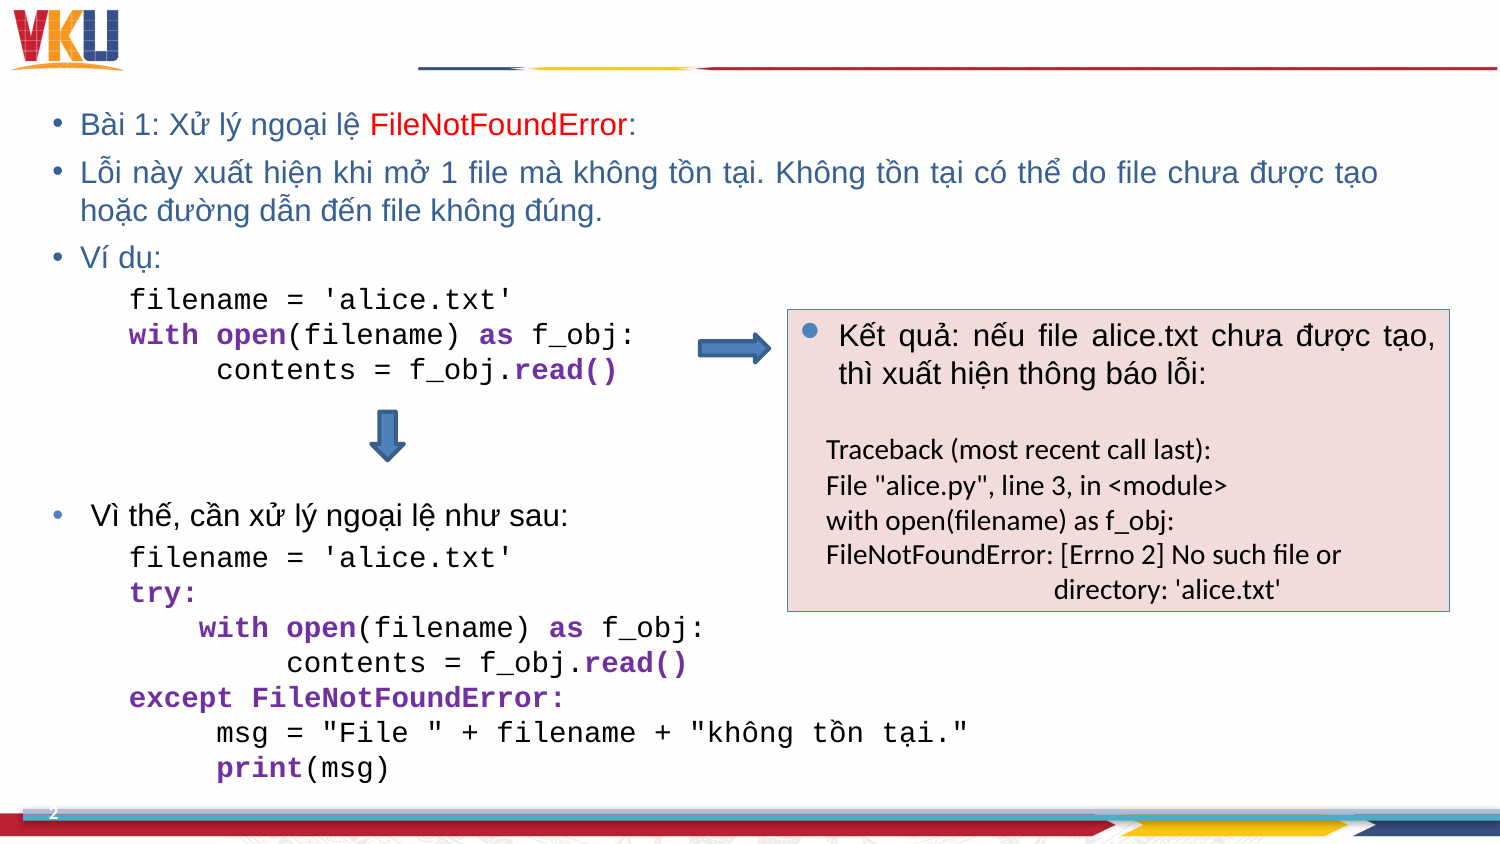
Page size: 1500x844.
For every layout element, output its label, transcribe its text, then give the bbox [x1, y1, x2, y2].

picture [0, 0, 1500, 844]
slide_number 2 [5, 784, 81, 841]
list Bài 1: Xử lý ngoại lệ FileNotFoundError: Lỗi này xuất hiện khi mở 1 file mà không tồn tại. Không tồn tại có thể do file chưa được tạo hoặc đường dẫn đến file không đúng. Ví dụ: filename = 'alice.txt' with open(filename) as f_obj: contents = f_obj.read() Vì thế, cần xử lý ngoại lệ như sau: filename = 'alice.txt' try: with open(filename) as f_obj: contents = f_obj.read() except FileNotFoundError: msg = "File " + filename + "không tồn tại." print(msg) [37, 96, 1397, 807]
text_box Kết quả: nếu file alice.txt chưa được tạo, thì xuất hiện thông báo lỗi: Traceback (most recent call last): File "alice.py", line 3, in <module> with open(filename) as f_obj: FileNotFoundError: [Errno 2] No such file or directory: 'alice.txt' [787, 309, 1450, 612]
text_box [369, 409, 406, 463]
text_box [697, 332, 772, 365]
